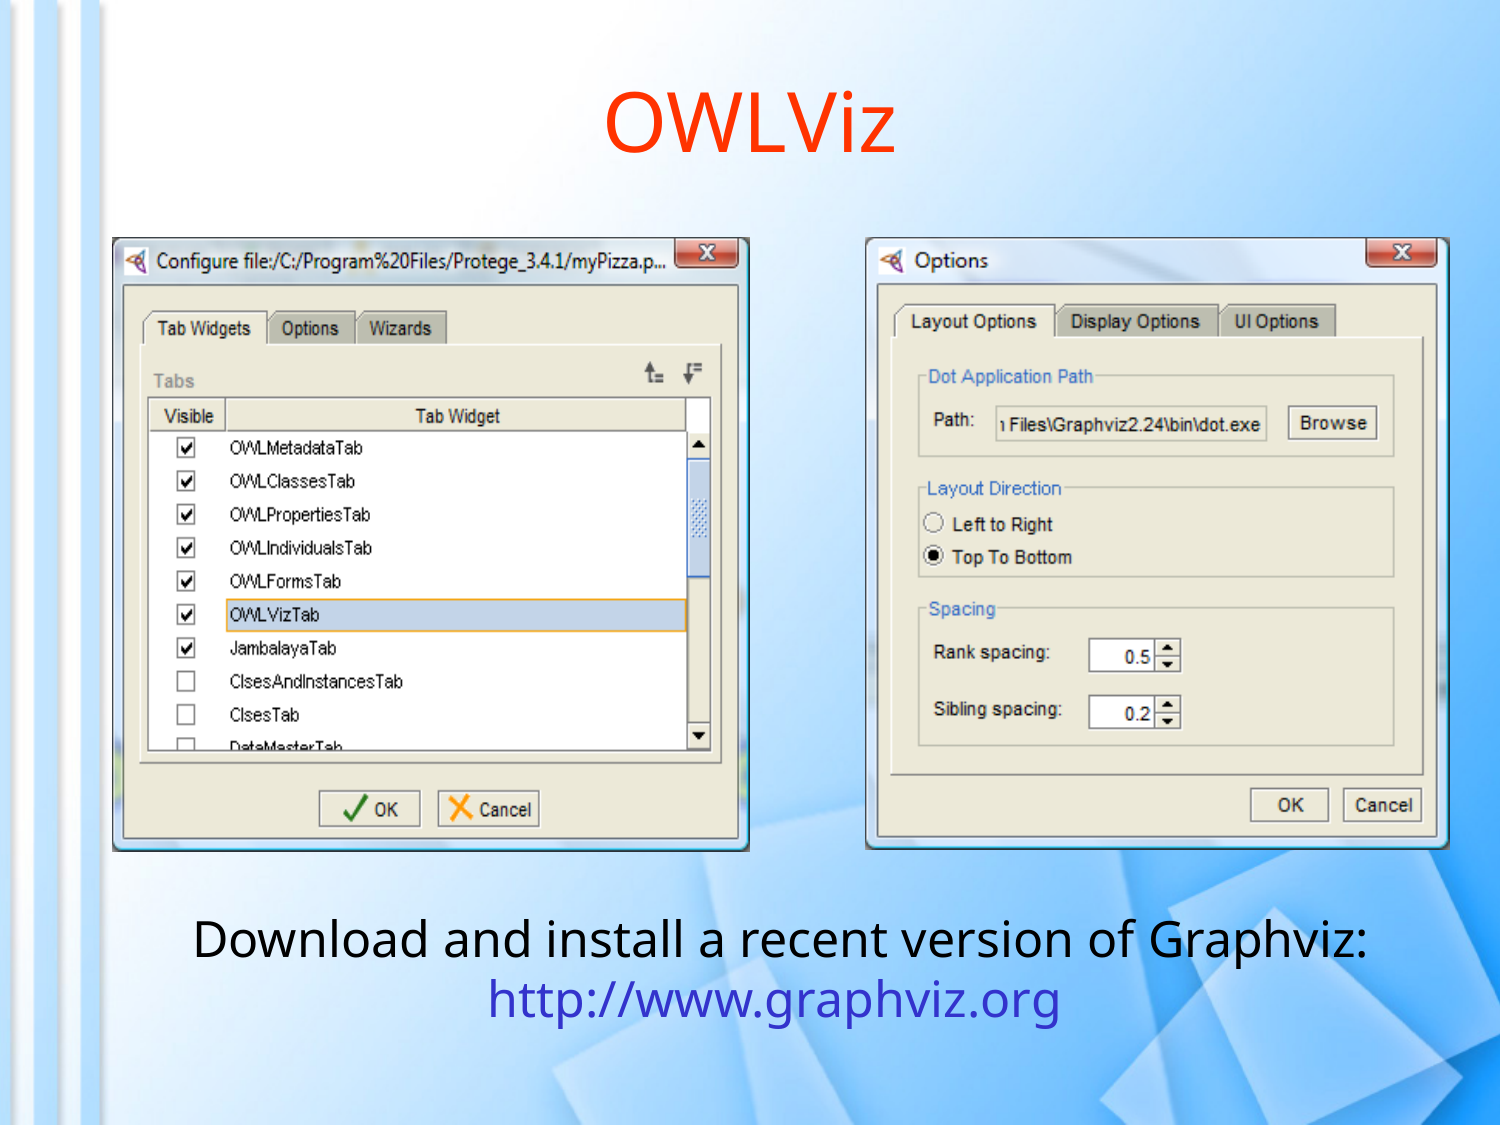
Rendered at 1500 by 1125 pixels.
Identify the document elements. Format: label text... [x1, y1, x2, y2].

text_box OWLViz [112, 24, 1388, 213]
text_box Download and install a recent version of Graphviz: http://www.graphviz.org [137, 899, 1425, 1035]
picture [0, 0, 1500, 1125]
